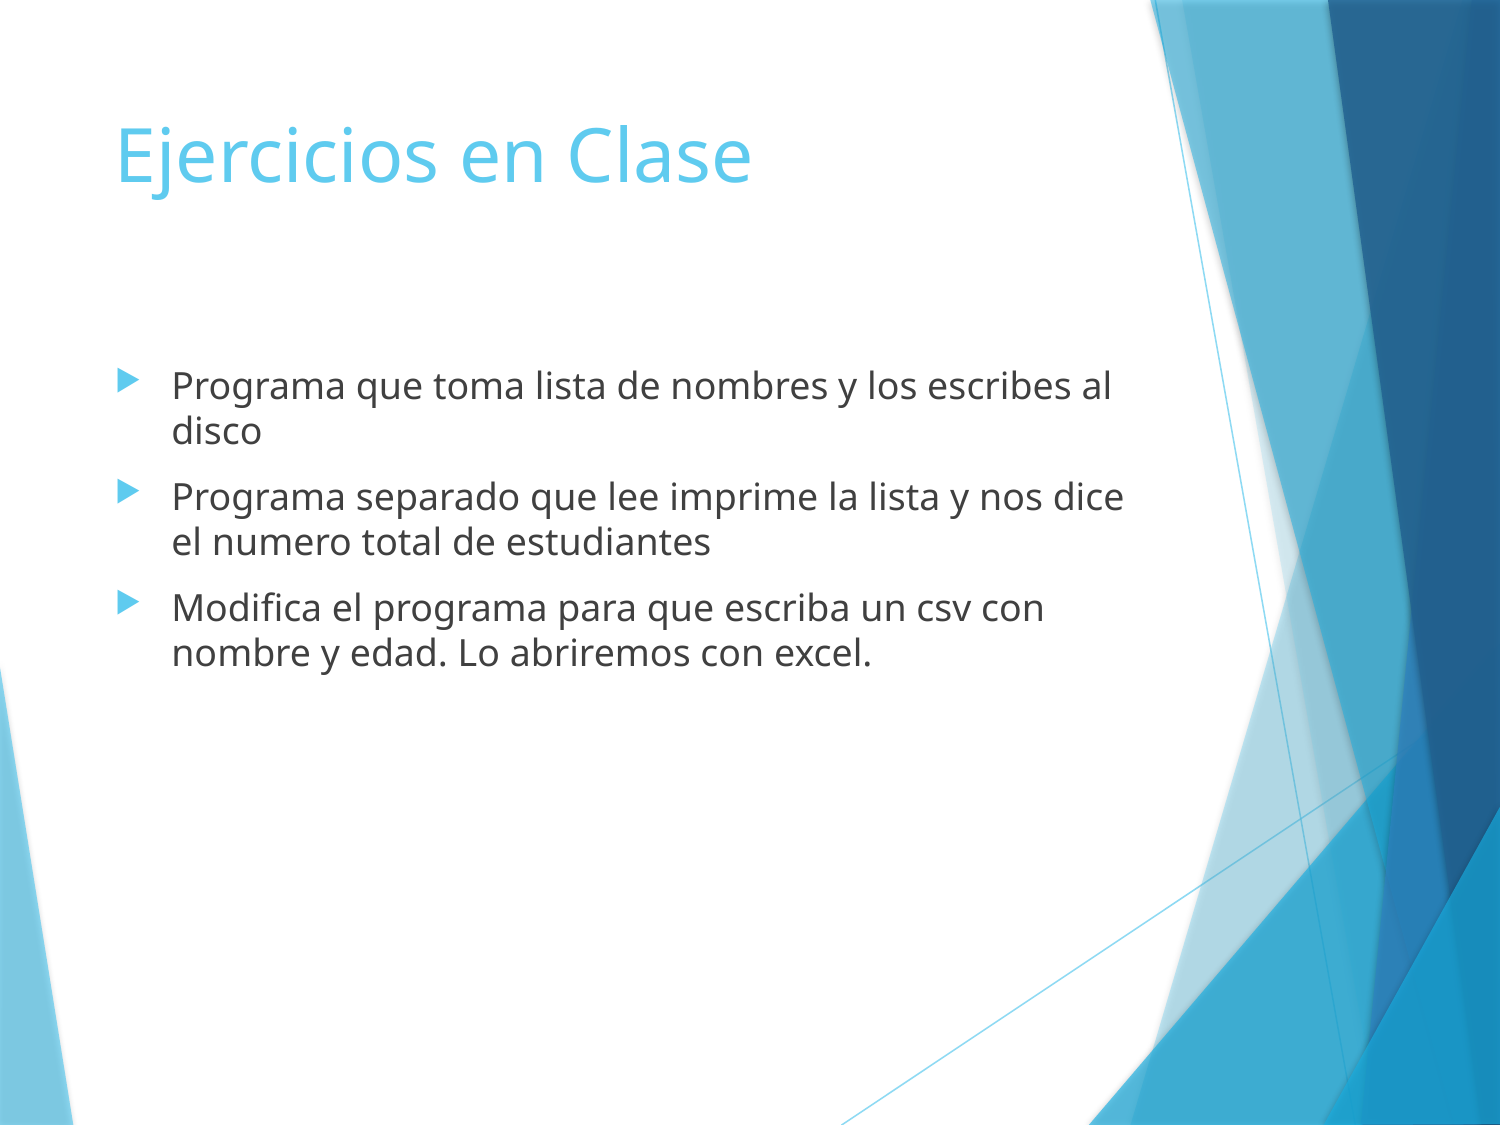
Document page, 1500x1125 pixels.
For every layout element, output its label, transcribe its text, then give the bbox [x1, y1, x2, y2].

list Programa que toma lista de nombres y los escribes al disco Programa separado que lee imprime la lista y nos dice el numero total de estudiantes Modifica el programa para que escriba un csv con nombre y edad. Lo abriremos con excel. [99, 354, 1142, 992]
title Ejercicios en Clase [99, 99, 1142, 317]
